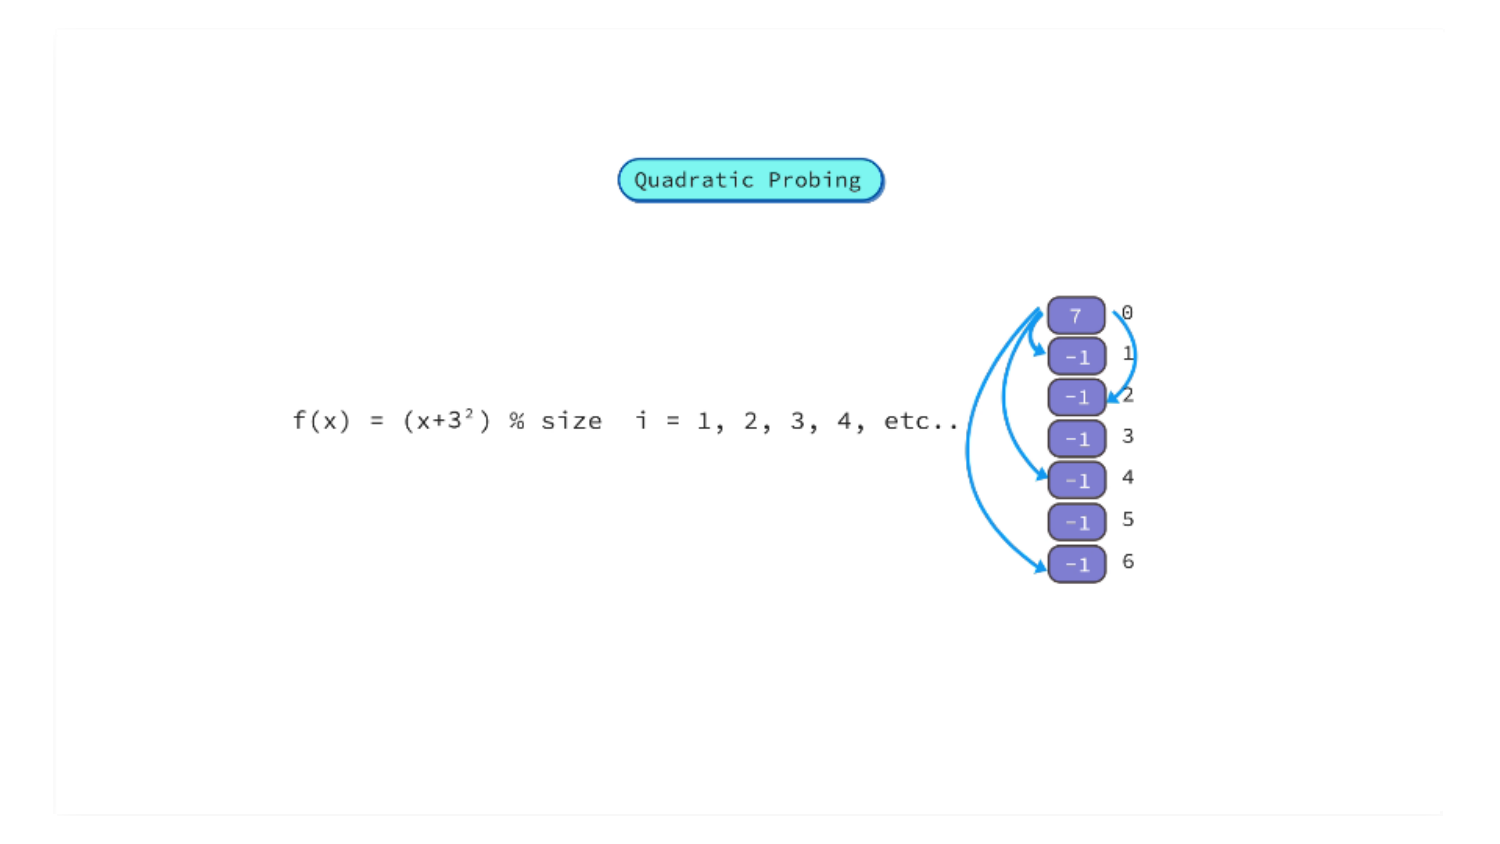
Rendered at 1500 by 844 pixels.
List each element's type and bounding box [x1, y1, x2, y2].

picture [53, 27, 1445, 816]
